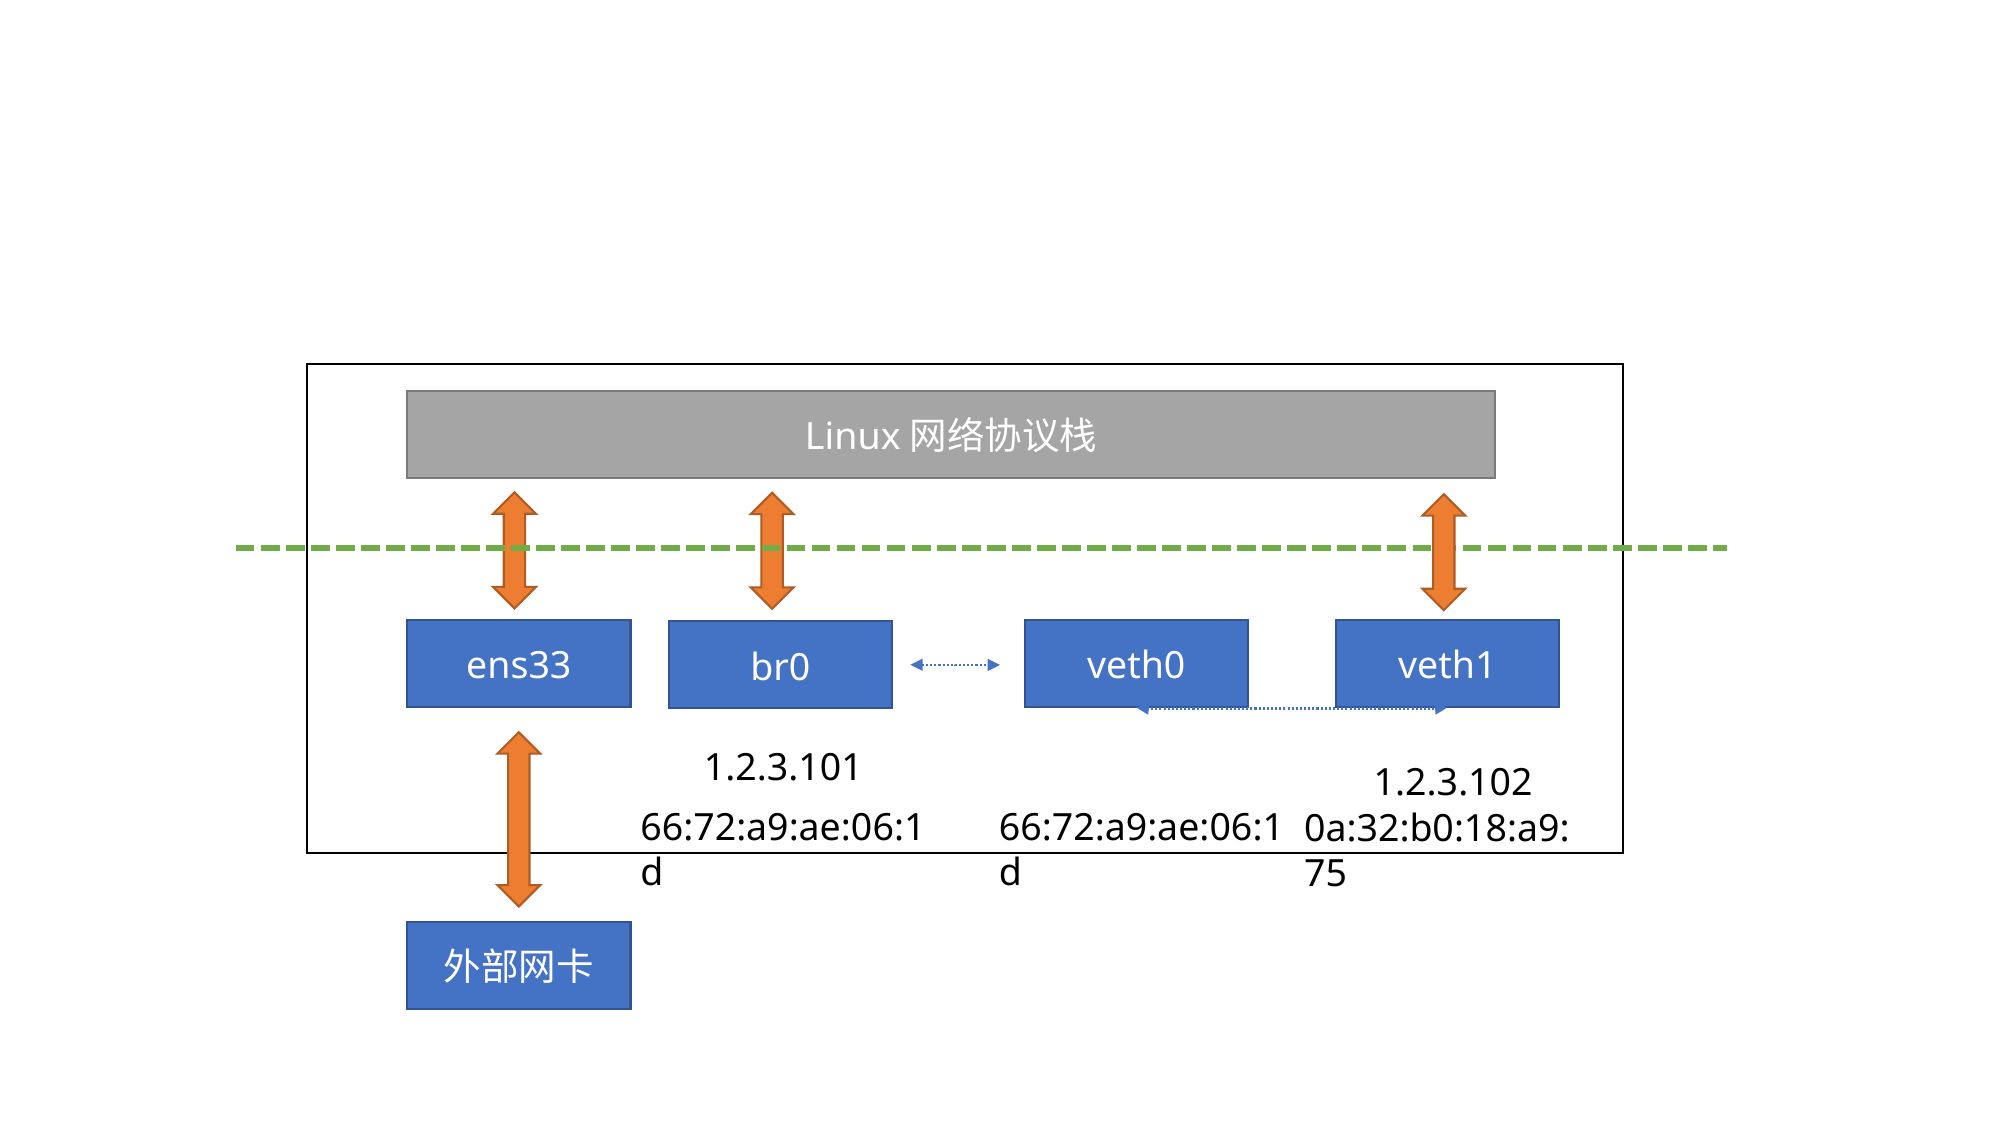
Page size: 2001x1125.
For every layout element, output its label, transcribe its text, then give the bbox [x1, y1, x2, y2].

text_box Network namespace2 [894, 585, 1221, 670]
text_box 外部网卡 [406, 921, 632, 1010]
text_box [490, 549, 539, 610]
text_box ens33 [406, 619, 632, 708]
text_box 66:72:a9:ae:06:1d [984, 795, 1291, 901]
text_box [490, 490, 539, 547]
text_box 0a:32:b0:18:a9:75 [1289, 796, 1606, 902]
text_box br0 [668, 620, 893, 709]
text_box [494, 730, 543, 908]
text_box [1419, 492, 1468, 547]
text_box 1.2.3.101 [689, 735, 895, 795]
text_box [1419, 549, 1468, 612]
text_box veth0 [1024, 619, 1249, 708]
text_box 1.2.3.102 [1358, 750, 1564, 796]
text_box [306, 549, 1291, 854]
text_box [748, 491, 797, 547]
text_box [748, 549, 797, 611]
text_box Linux网络协议栈 [406, 390, 1496, 479]
text_box [1294, 549, 1624, 854]
text_box veth1 [1335, 619, 1560, 708]
text_box 66:72:a9:ae:06:1d [625, 795, 942, 901]
text_box [306, 363, 1624, 547]
